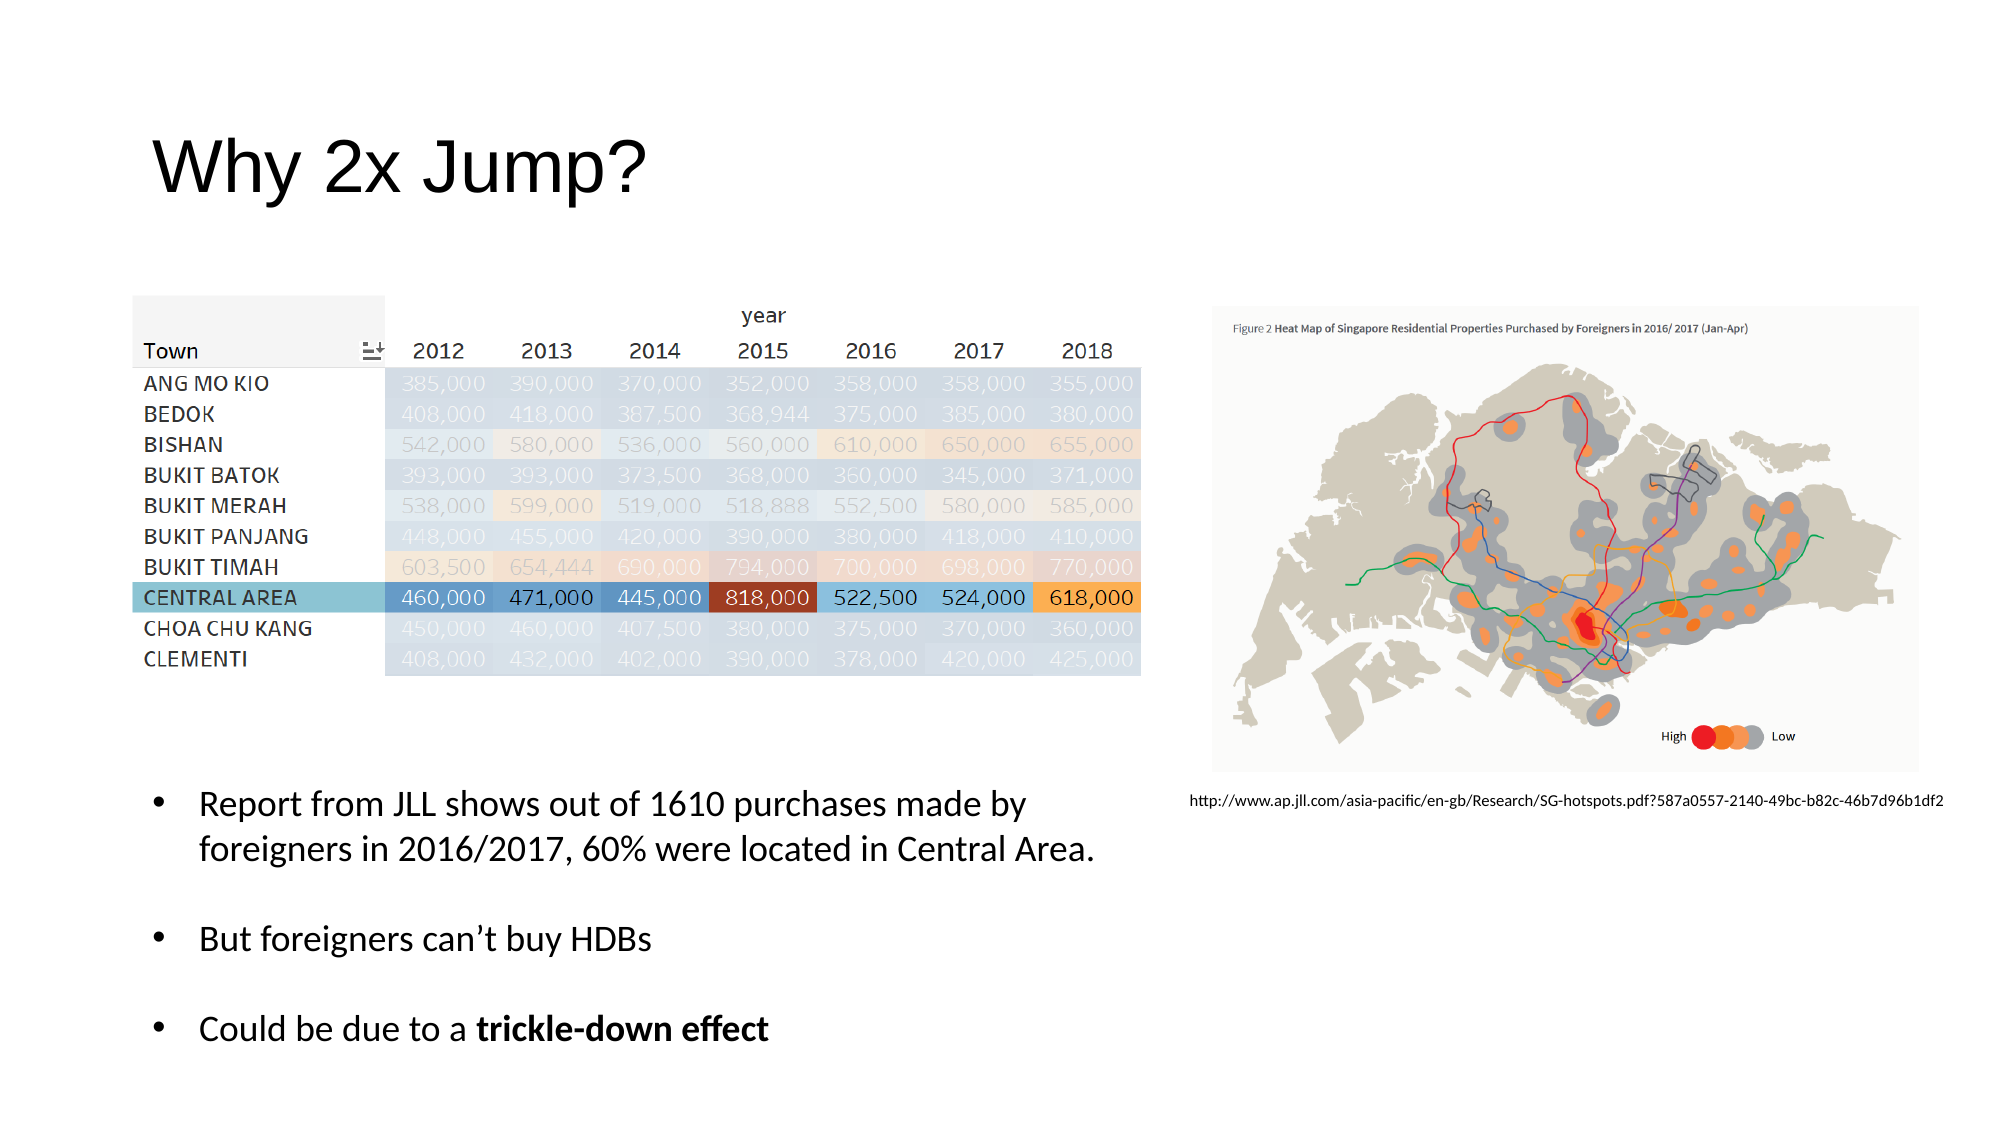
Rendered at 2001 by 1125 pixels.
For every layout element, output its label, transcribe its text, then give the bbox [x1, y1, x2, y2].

title Why 2x Jump? [137, 59, 1863, 278]
picture [123, 277, 1148, 676]
picture [1212, 306, 1920, 772]
text_box http://www.ap.jll.com/asia-pacific/en-gb/Research/SG-hotspots.pdf?587a0557-2140-49bc-b82c-46b7d96b1df2 [1174, 782, 2000, 818]
text_box Report from JLL shows out of 1610 purchases made by foreigners in 2016/2017, 60% were located in Central Area. But foreigners can’t buy HDBs Could be due to a trickle-down effect [137, 771, 1148, 1057]
